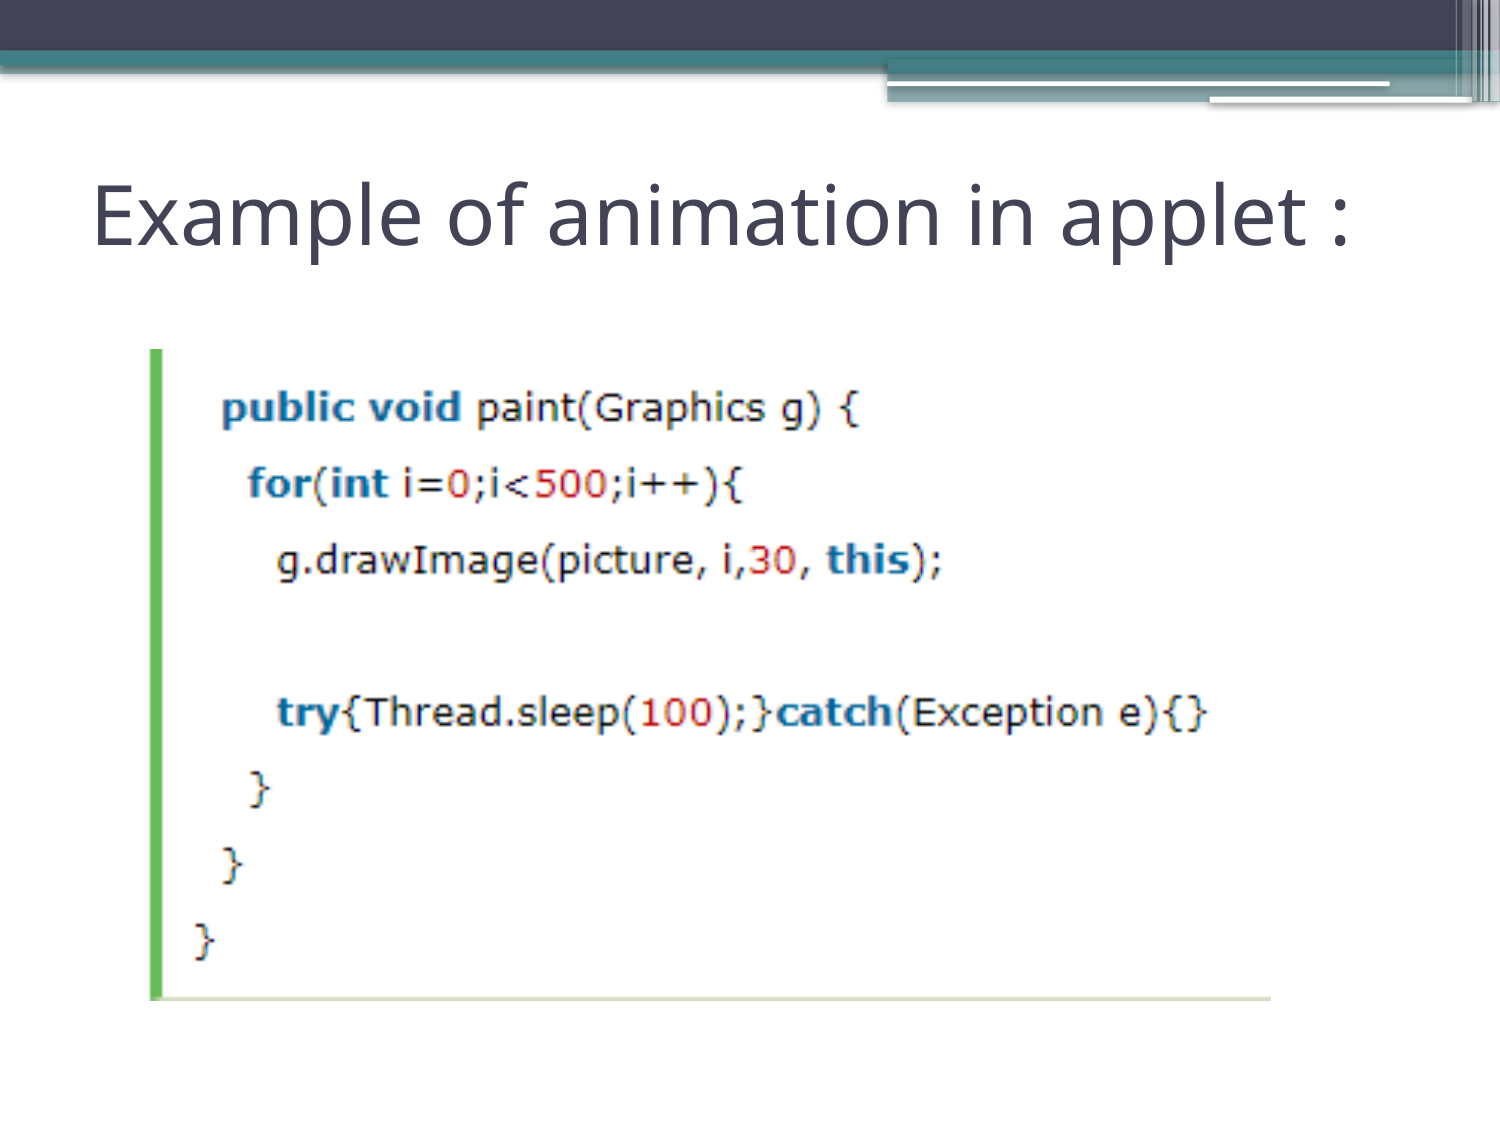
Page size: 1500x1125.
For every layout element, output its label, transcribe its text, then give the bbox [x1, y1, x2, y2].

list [141, 349, 1271, 1002]
title Example of animation in applet : [74, 124, 1426, 301]
